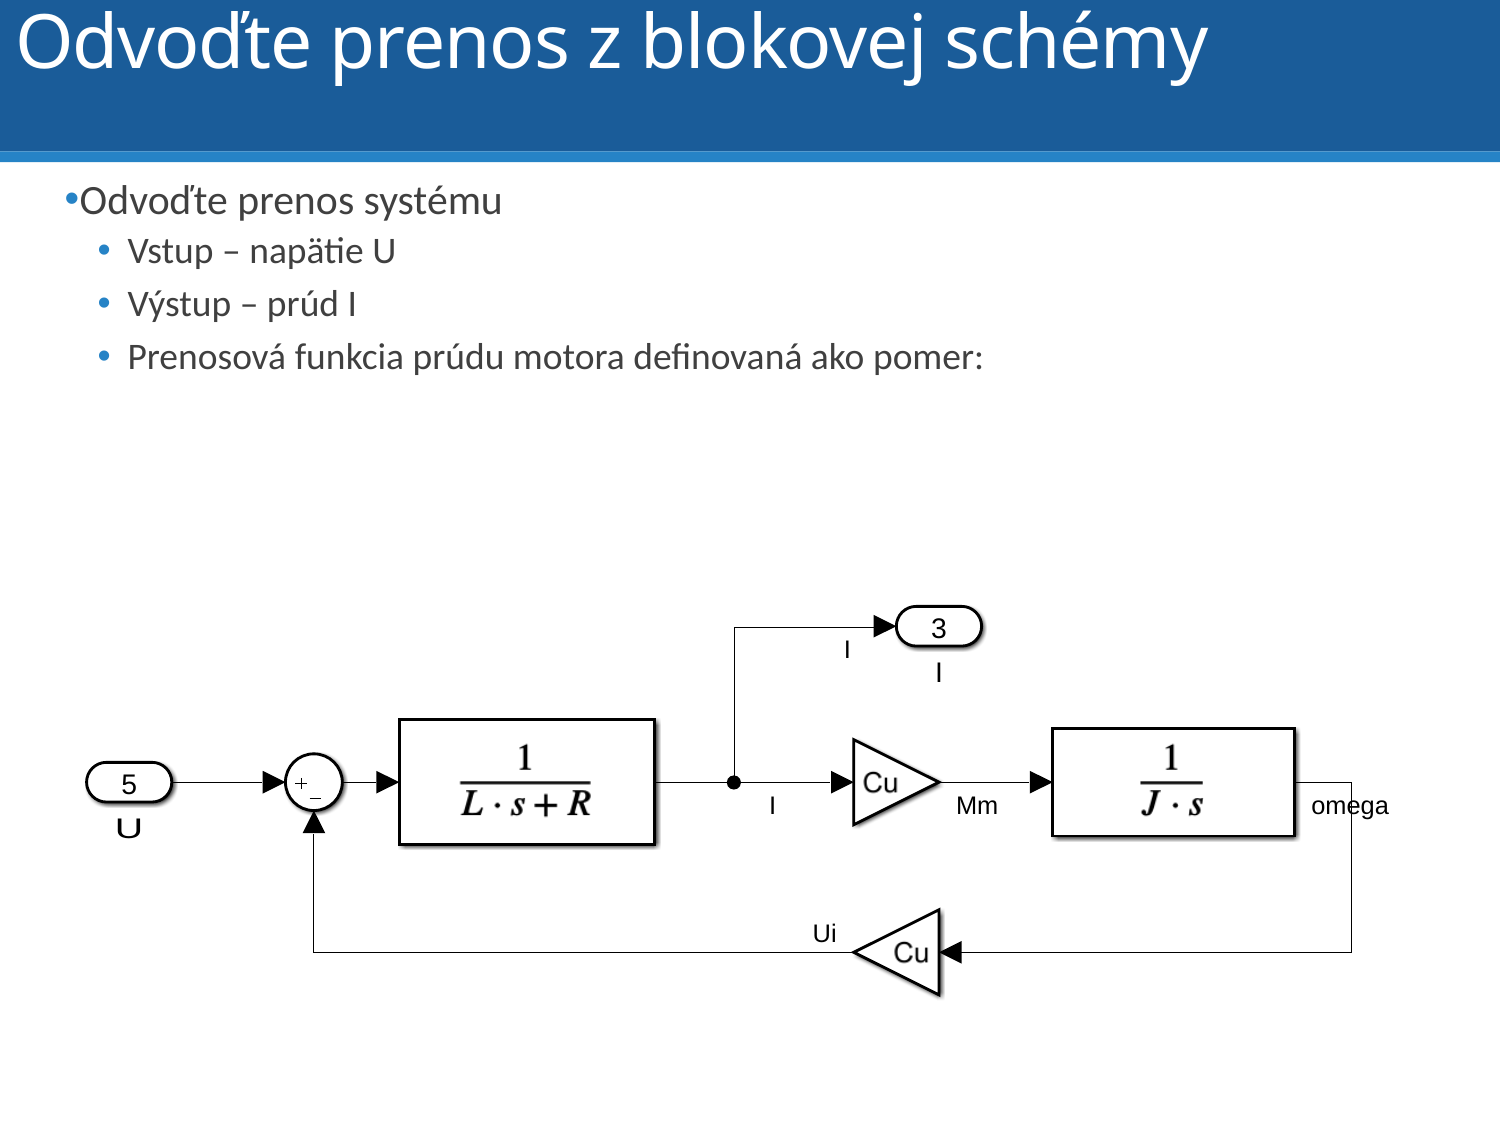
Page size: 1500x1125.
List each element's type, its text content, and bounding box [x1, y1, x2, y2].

picture [46, 517, 1454, 1024]
title Odvoďte prenos z blokovej schémy [0, 0, 1334, 146]
